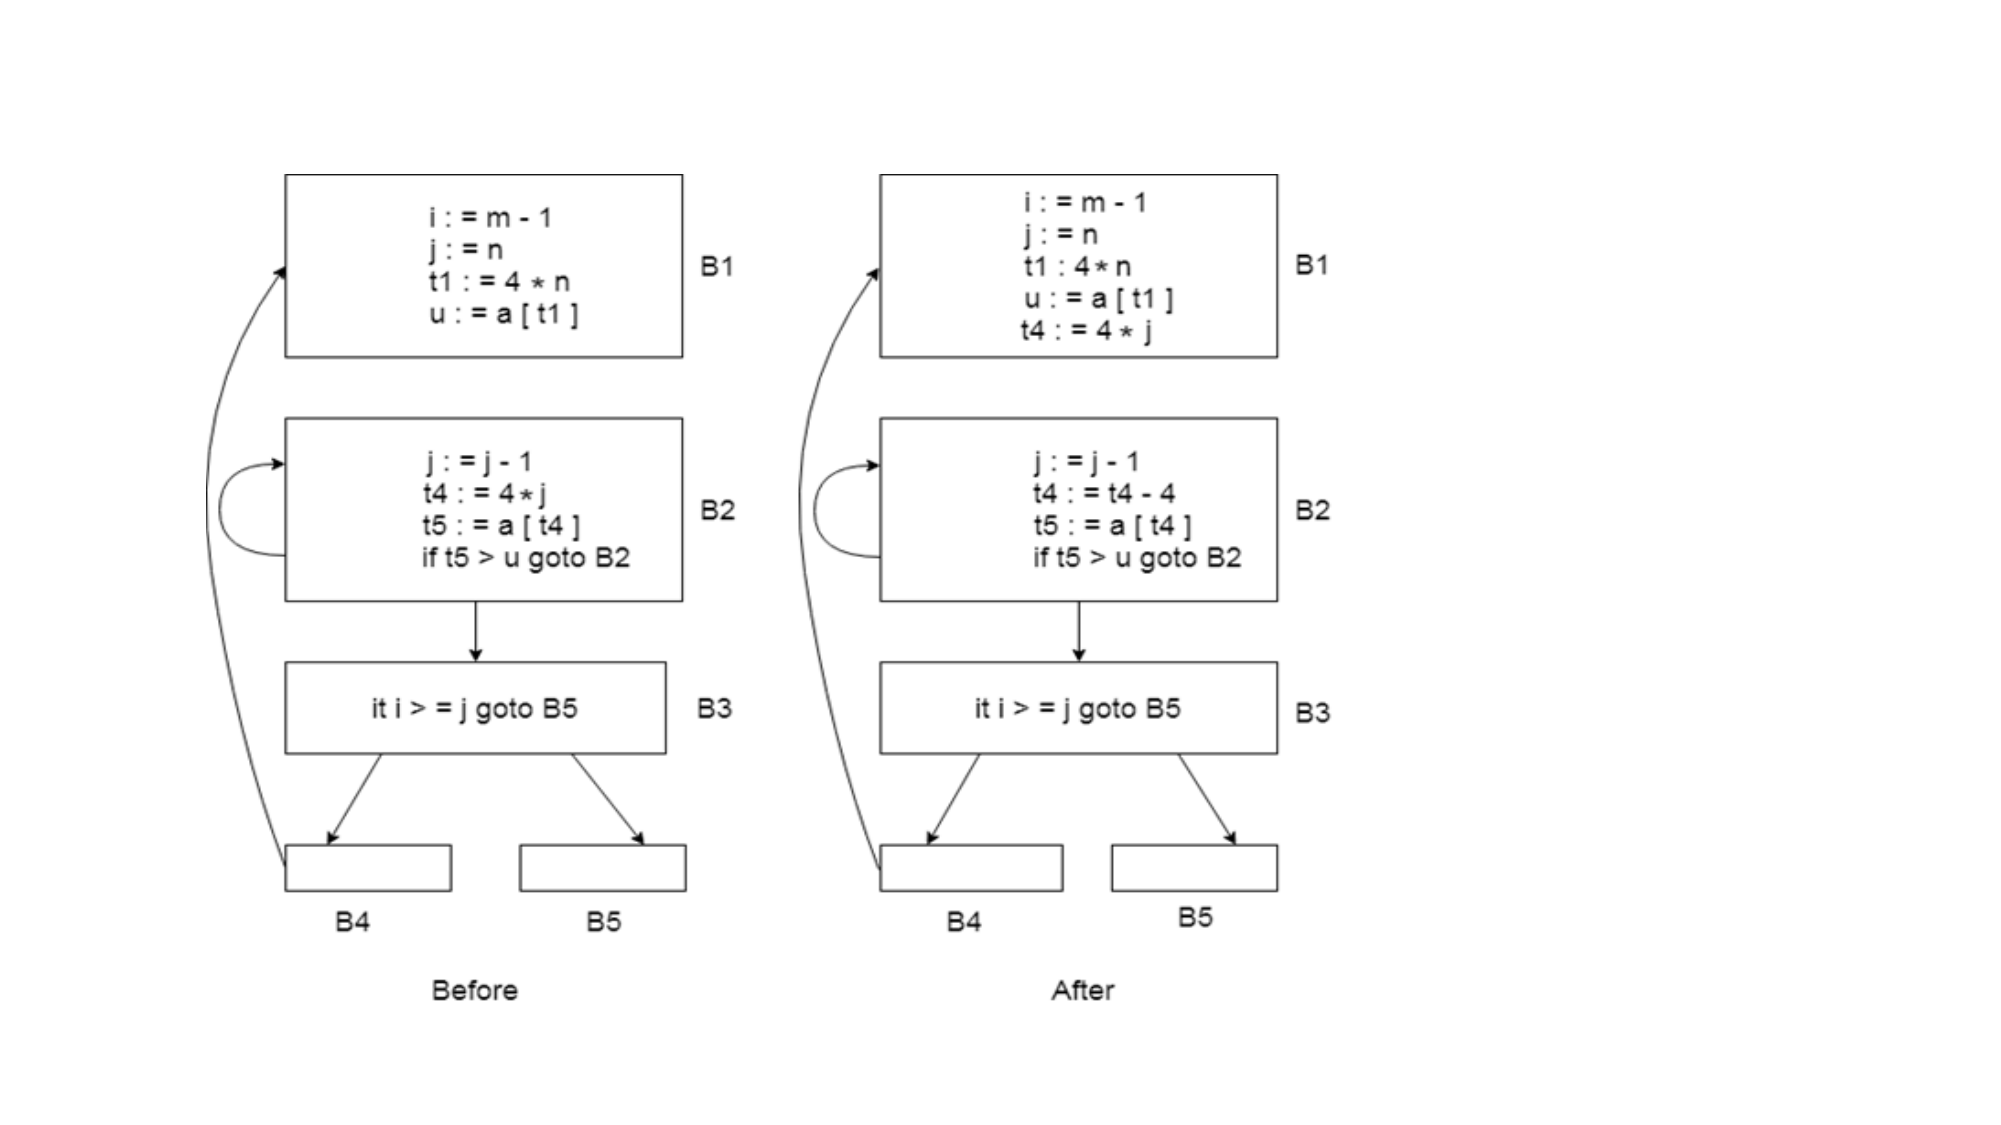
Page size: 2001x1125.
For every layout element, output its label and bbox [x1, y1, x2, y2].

list [206, 174, 1348, 1014]
